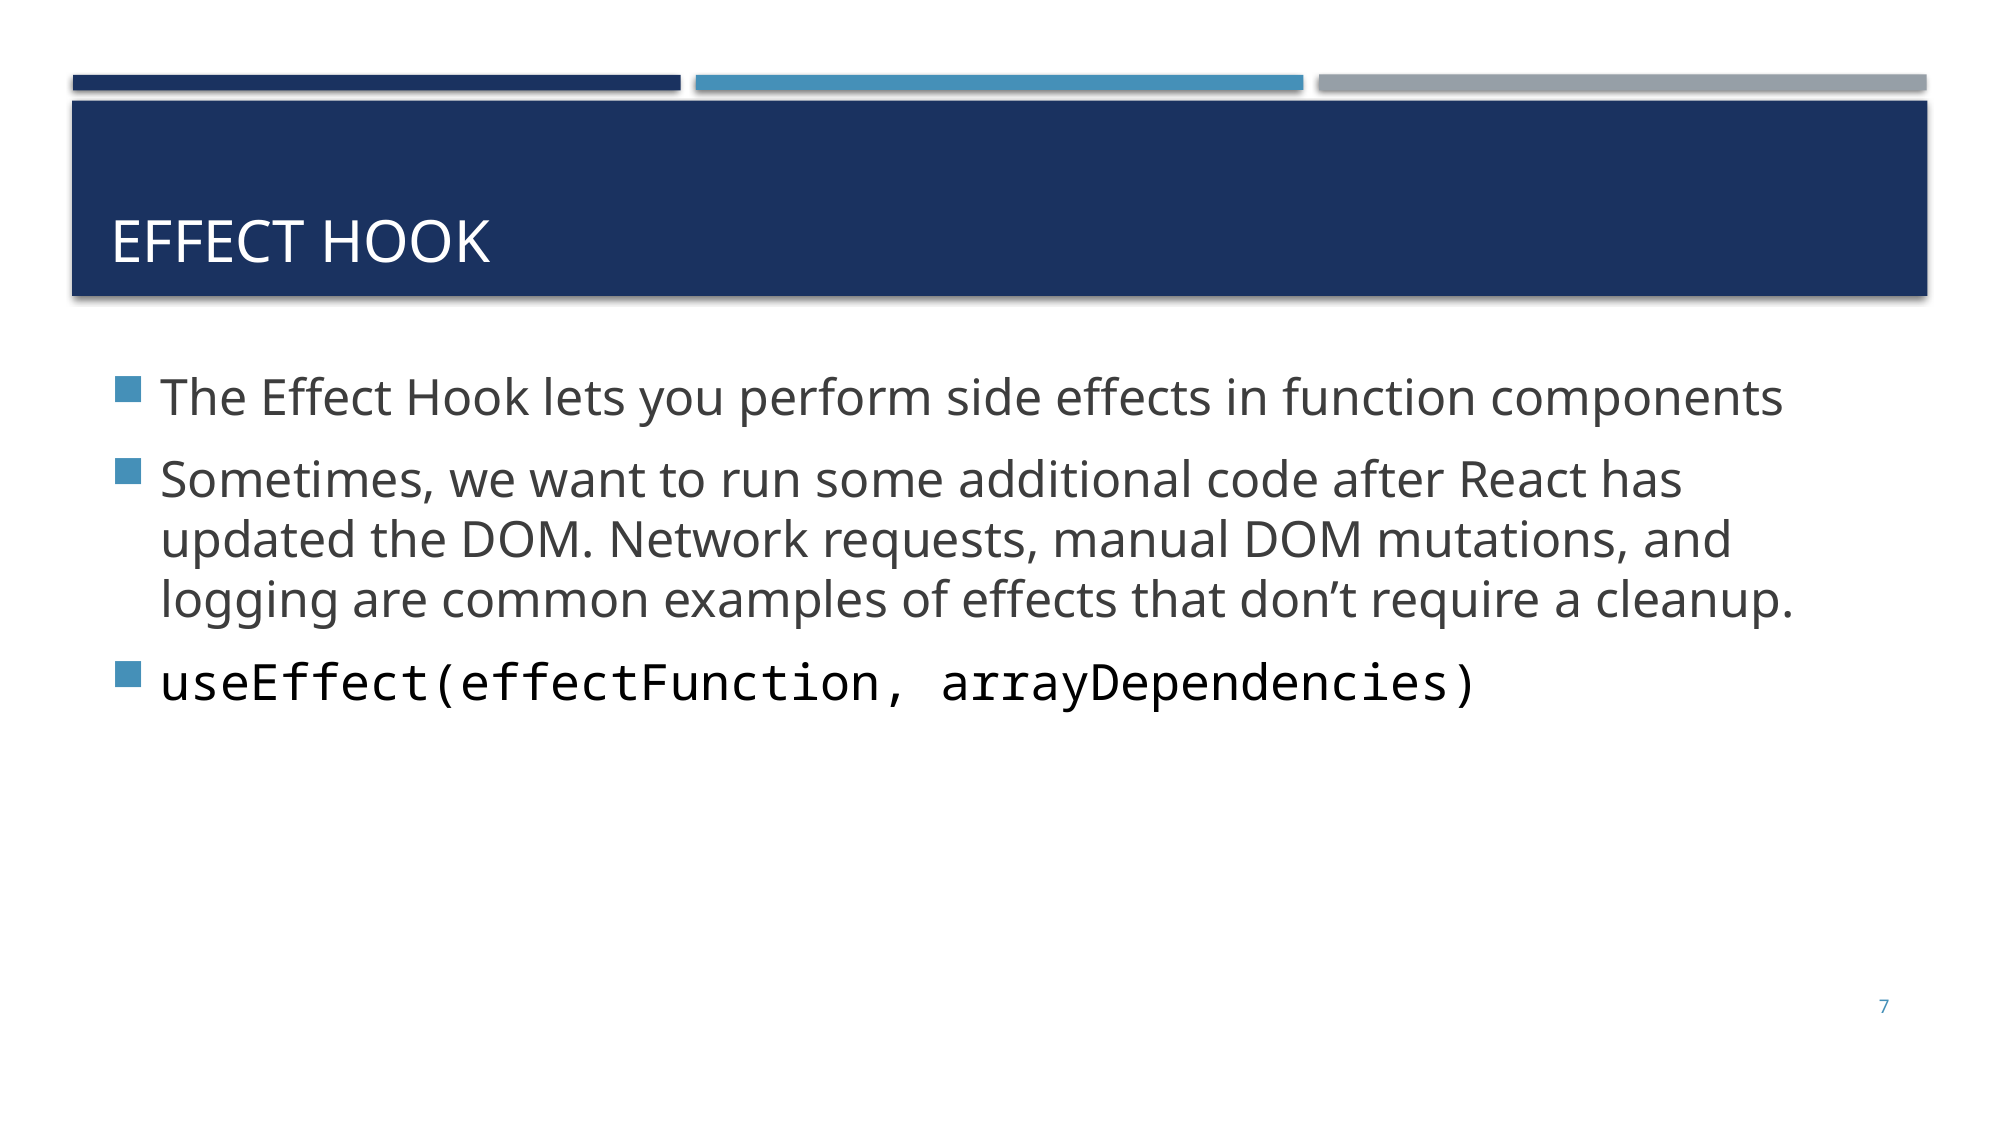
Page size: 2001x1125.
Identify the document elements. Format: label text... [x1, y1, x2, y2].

title Effect Hook [95, 115, 1905, 282]
list The Effect Hook lets you perform side effects in function components Sometimes, we want to run some additional code after React has updated the DOM. Network requests, manual DOM mutations, and logging are common examples of effects that don’t require a cleanup. useEffect(effectFunction, arrayDependencies) [95, 357, 1905, 1080]
slide_number 7 [1732, 977, 1905, 1037]
